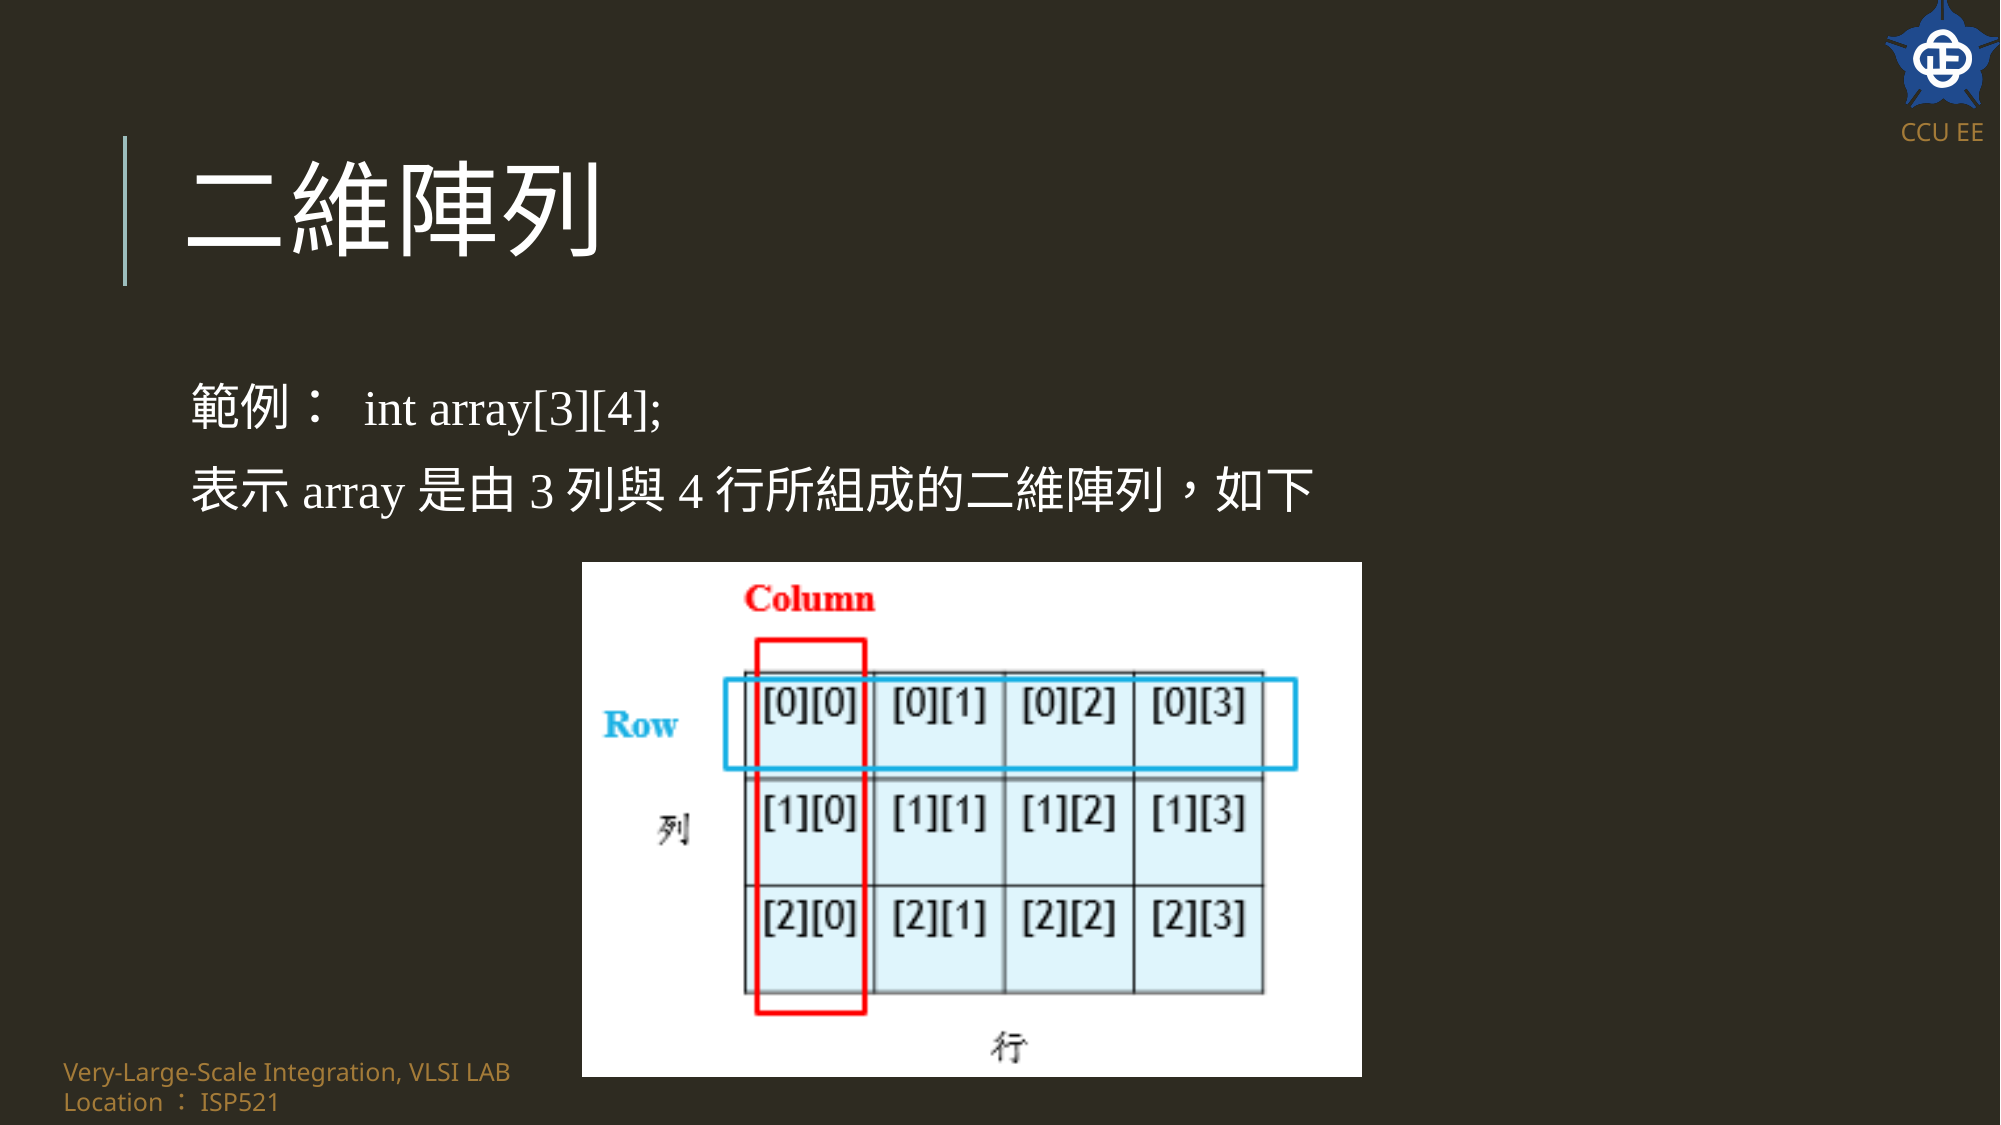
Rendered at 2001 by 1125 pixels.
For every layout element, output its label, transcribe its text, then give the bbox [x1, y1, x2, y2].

picture [581, 562, 1362, 1078]
list 範例： int array[3][4]; 表示array是由3列與4行所組成的二維陣列，如下 [168, 375, 1763, 1035]
picture [1885, 0, 2000, 109]
title 二維陣列 [168, 96, 1763, 342]
